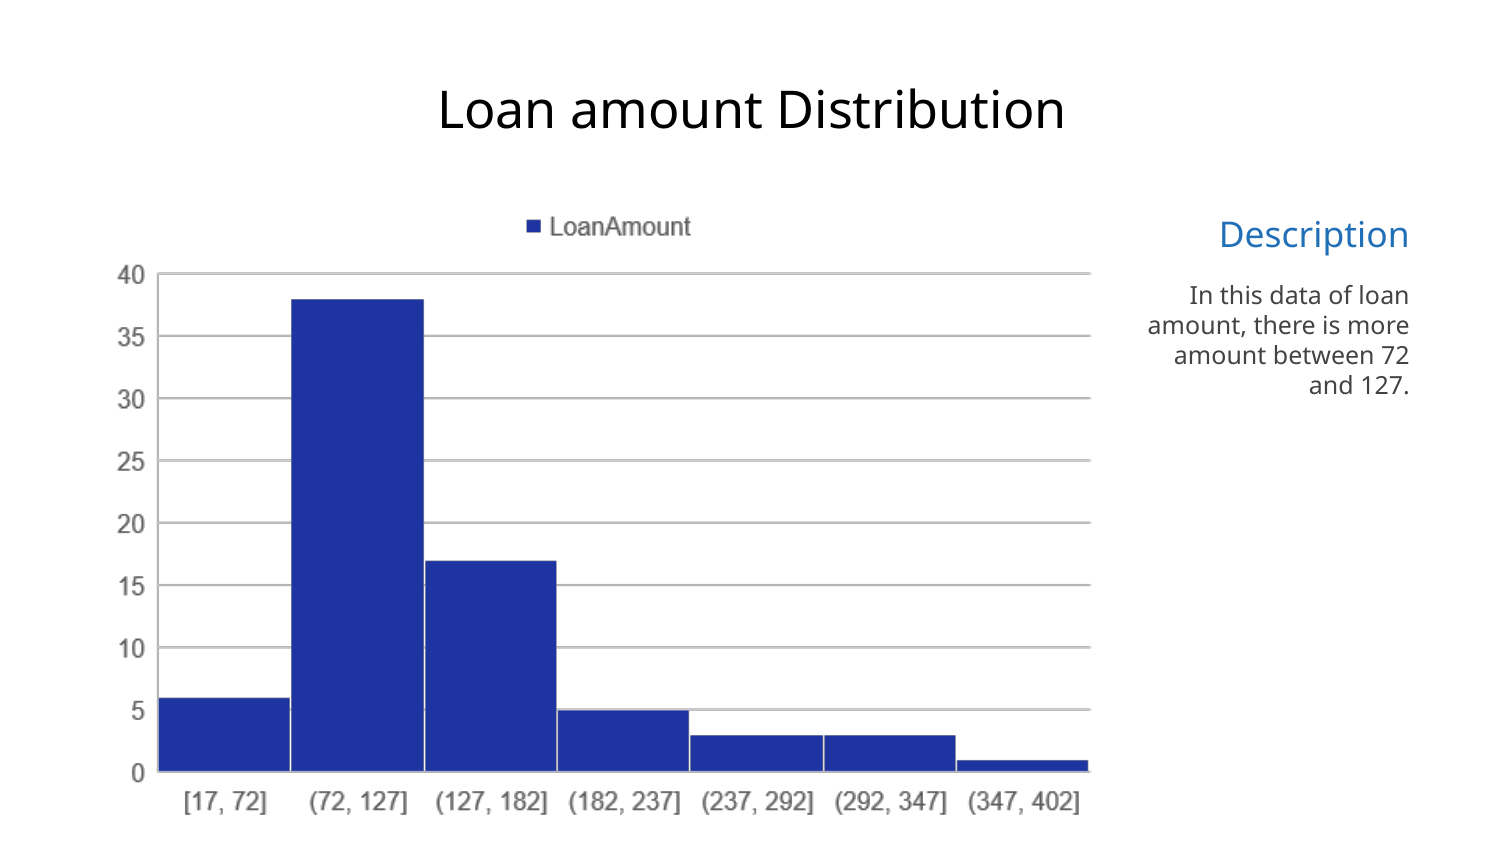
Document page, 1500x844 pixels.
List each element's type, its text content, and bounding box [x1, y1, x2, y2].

title Loan amount Distribution [79, 68, 1426, 148]
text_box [1115, 211, 1426, 402]
picture [106, 189, 1107, 829]
